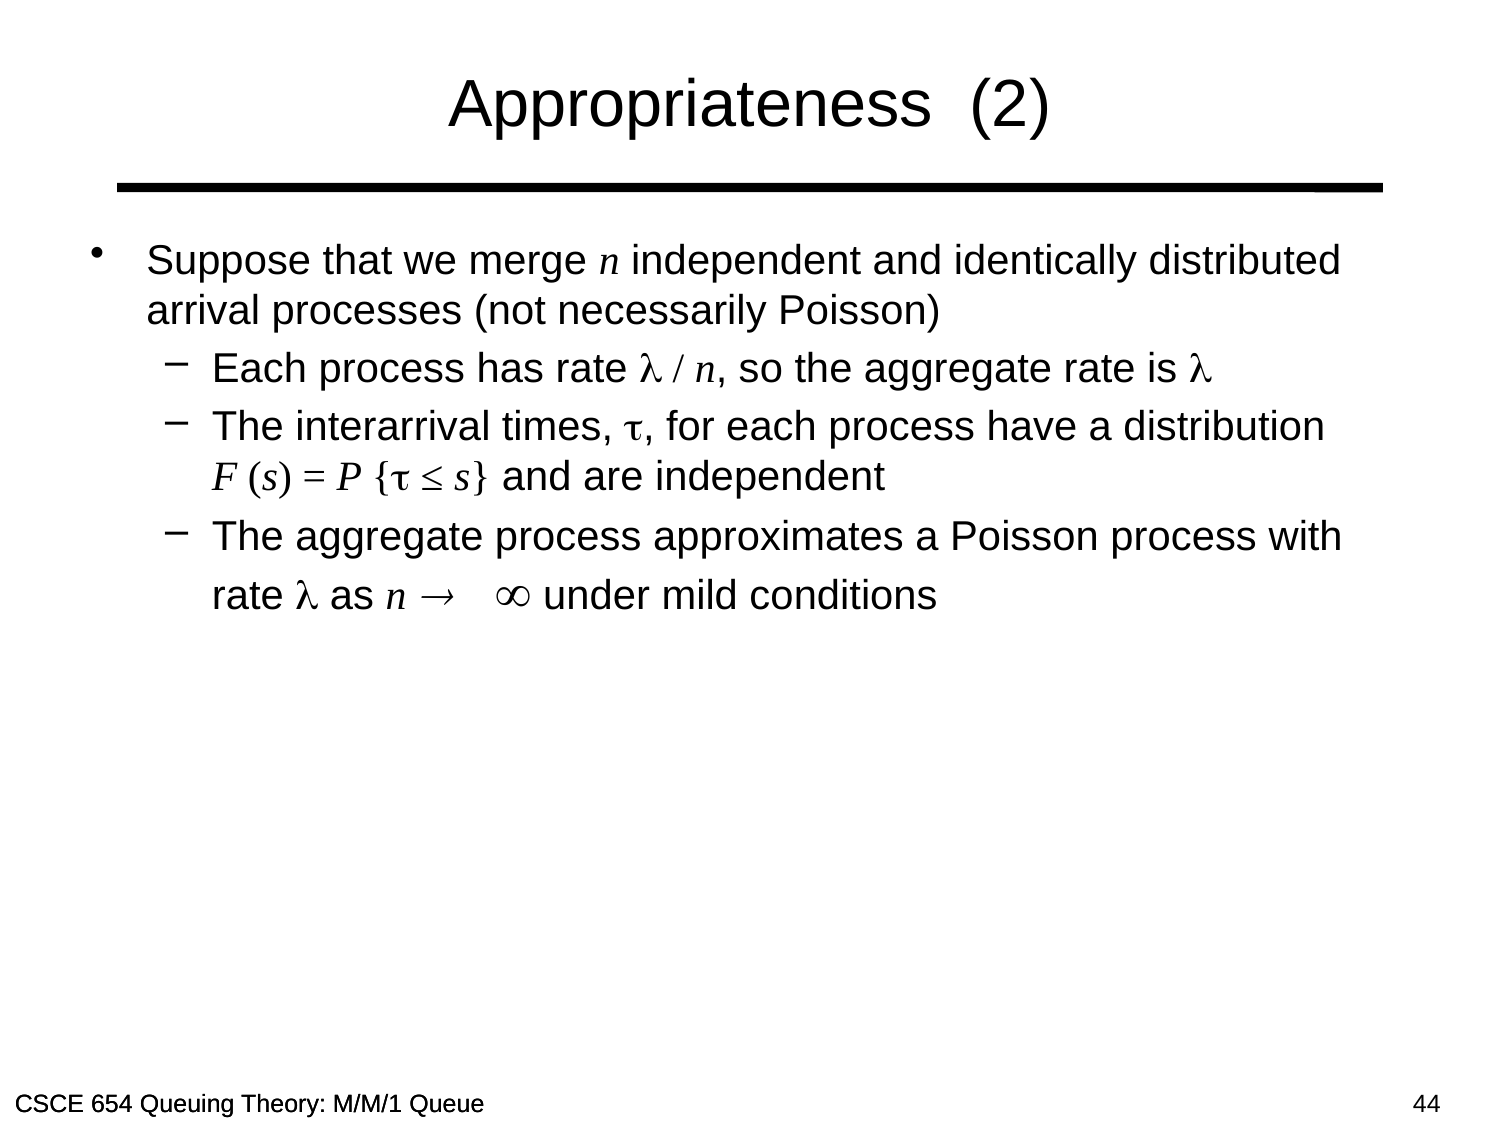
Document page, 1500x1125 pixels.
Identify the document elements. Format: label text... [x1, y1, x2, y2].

list Suppose that we merge n independent and identically distributed arrival processes (not necessarily Poisson) Each process has rate l / n, so the aggregate rate is l The interarrival times, t, for each process have a distribution F (s) = P {t ≤ s} and are independent The aggregate process approximates a Poisson process with rate l as n ® ¥ under mild conditions [75, 224, 1425, 1005]
title Appropriateness (2) [75, 24, 1425, 175]
